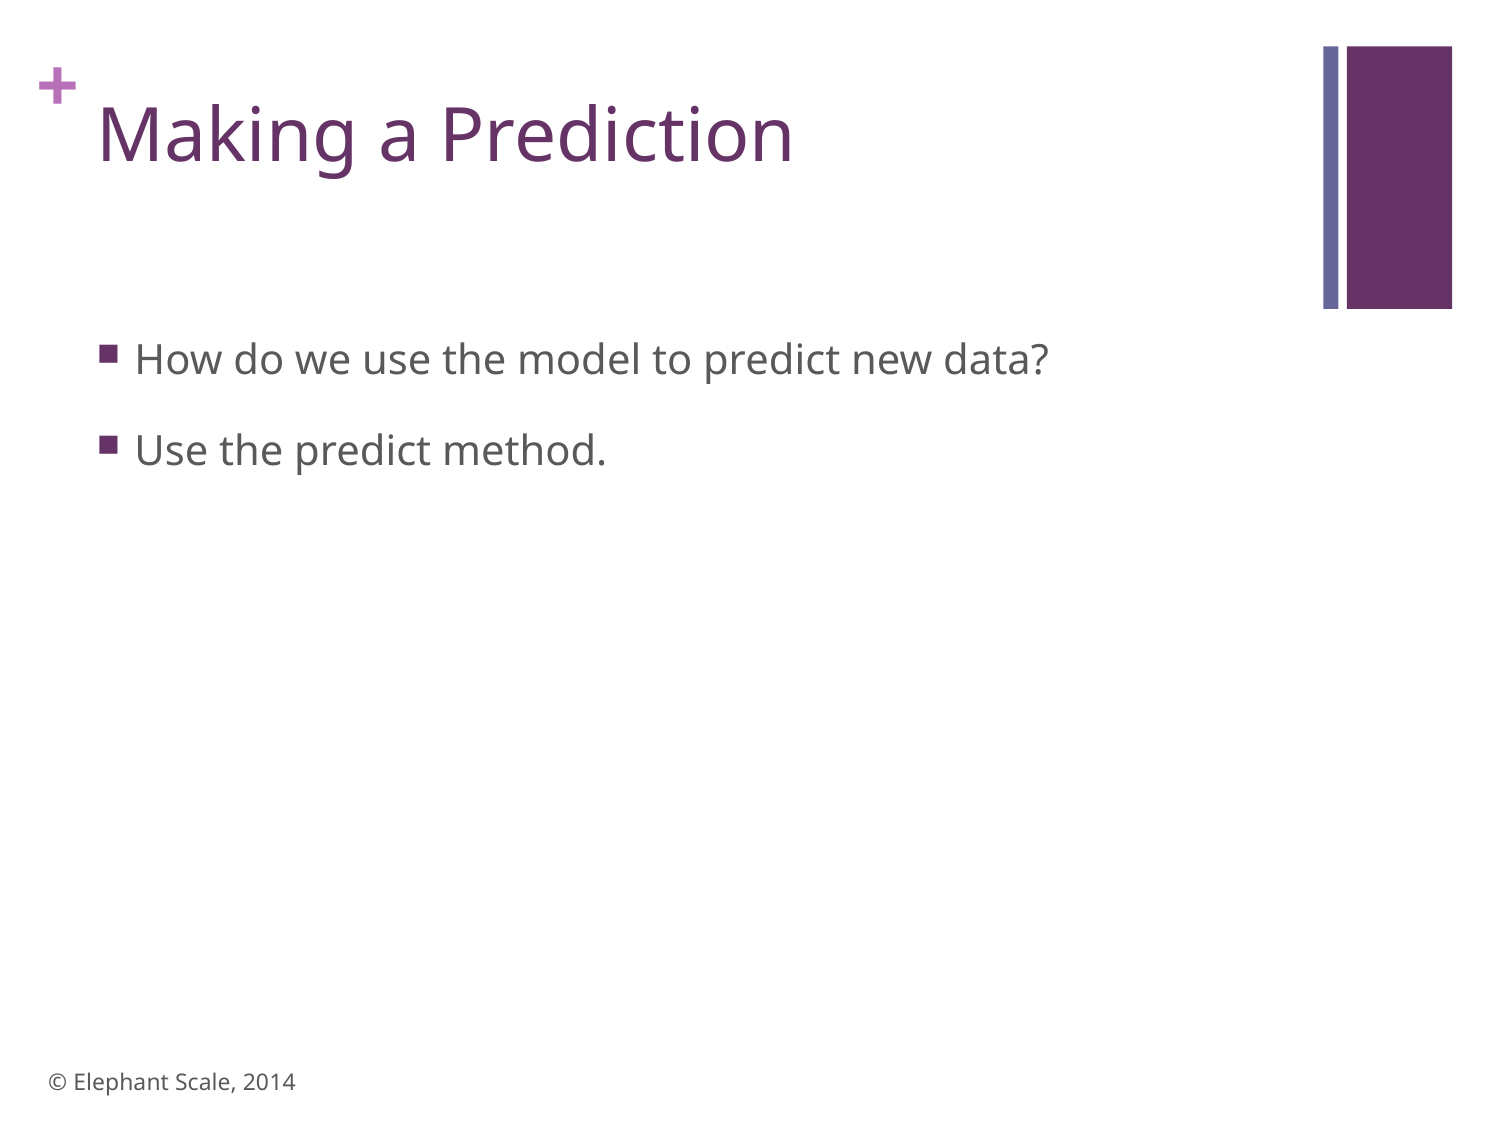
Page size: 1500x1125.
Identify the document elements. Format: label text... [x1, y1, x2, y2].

footer © Elephant Scale, 2014 [33, 1053, 1038, 1114]
list How do we use the model to predict new data? Use the predict method. [81, 324, 1322, 1005]
title Making a Prediction [81, 79, 1322, 263]
